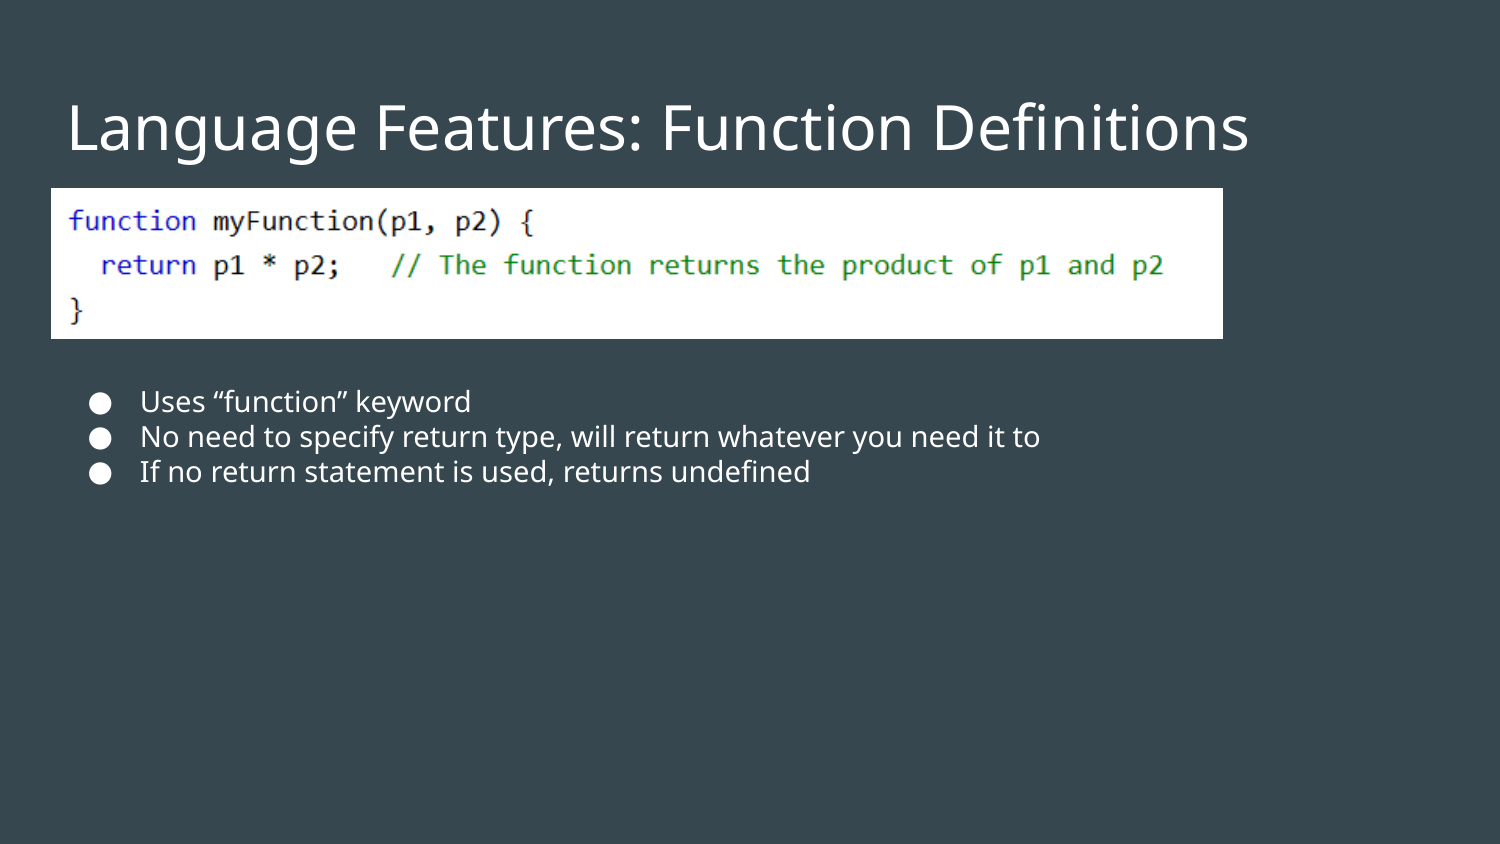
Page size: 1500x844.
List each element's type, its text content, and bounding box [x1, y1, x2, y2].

text_box Uses “function” keyword No need to specify return type, will return whatever you need it to If no return statement is used, returns undefined [49, 367, 1393, 760]
picture [50, 188, 1224, 340]
title Language Features: Function Definitions [51, 72, 1449, 167]
